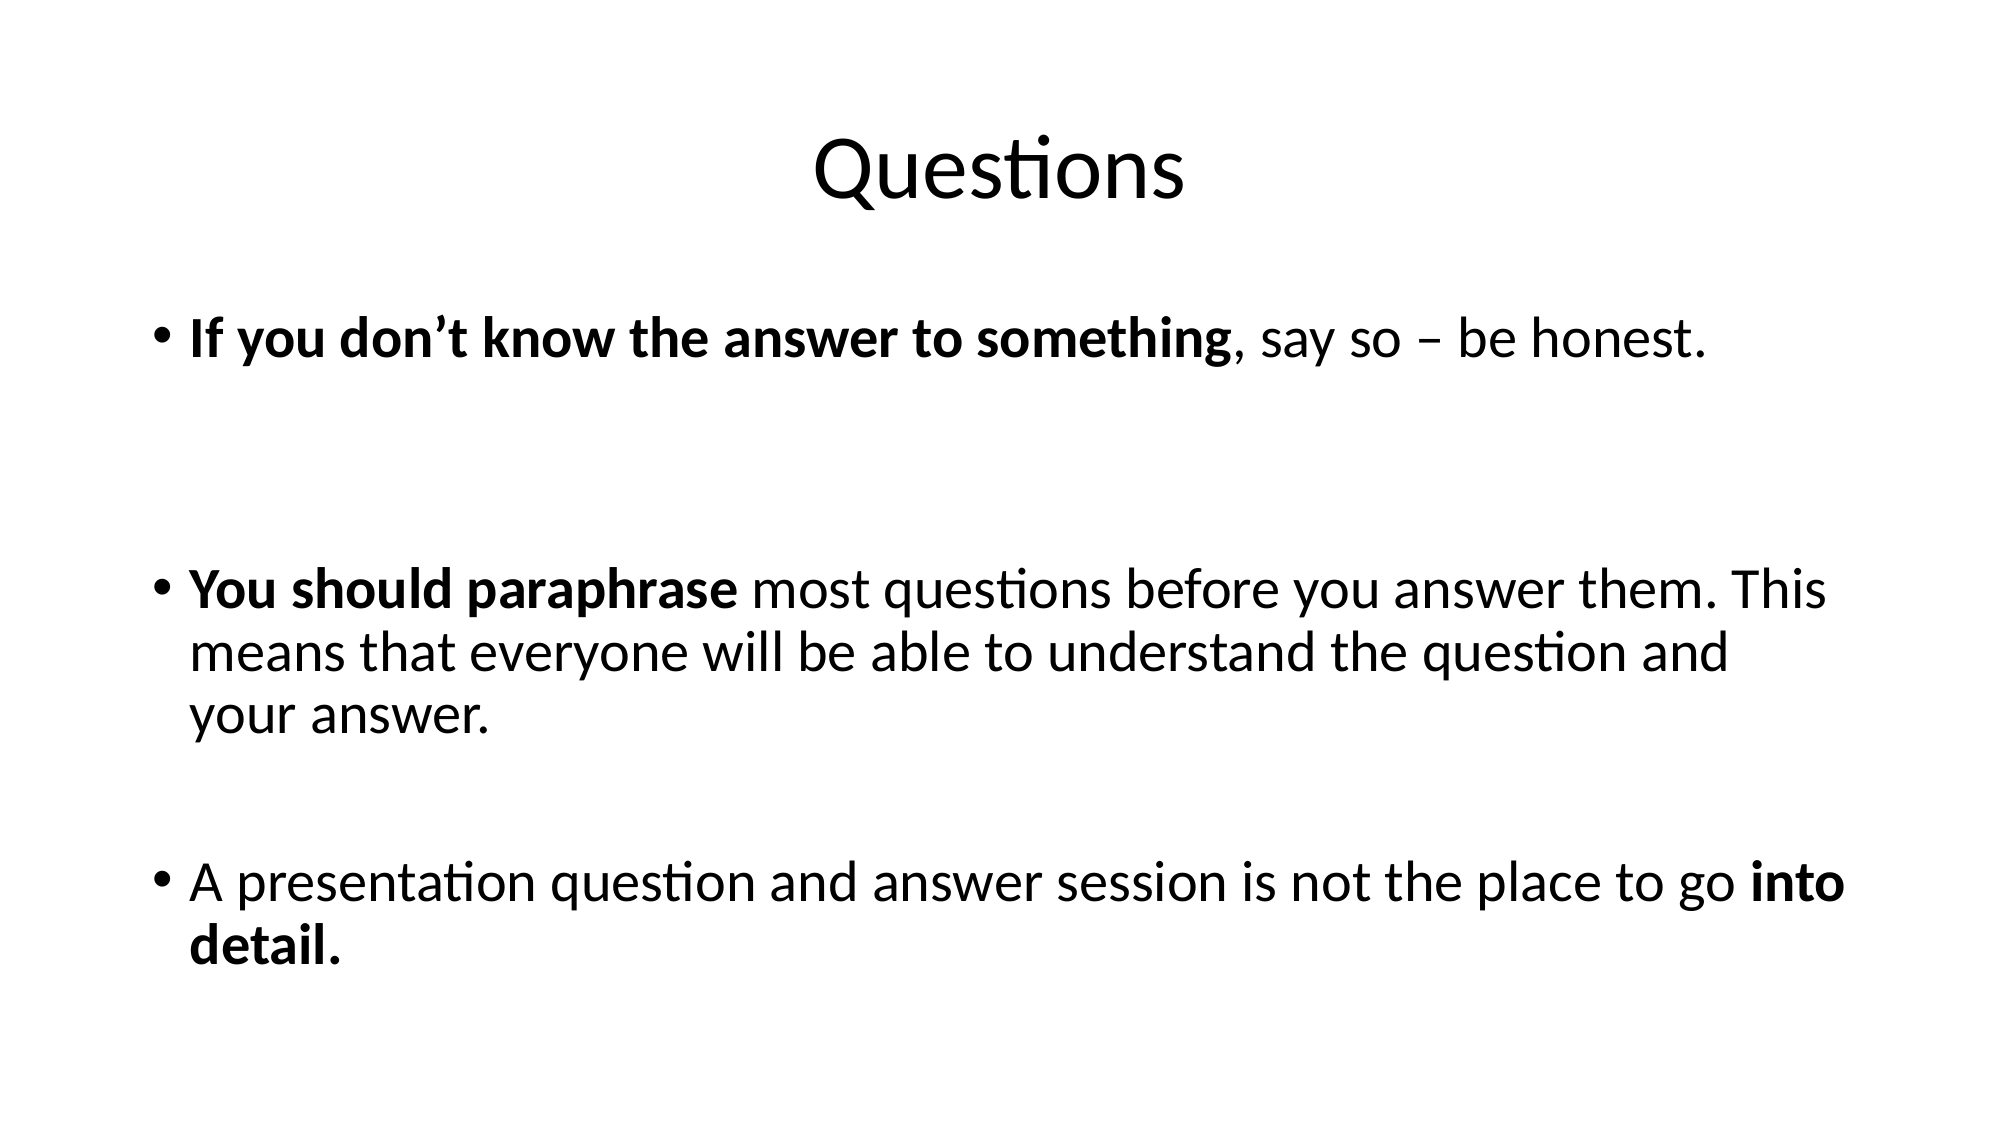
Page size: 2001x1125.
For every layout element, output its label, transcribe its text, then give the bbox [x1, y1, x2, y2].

title Questions [137, 59, 1863, 278]
list If you don’t know the answer to something, say so – be honest. You should paraphrase most questions before you answer them. This means that everyone will be able to understand the question and your answer. A presentation question and answer session is not the place to go into detail. [137, 299, 1863, 1014]
